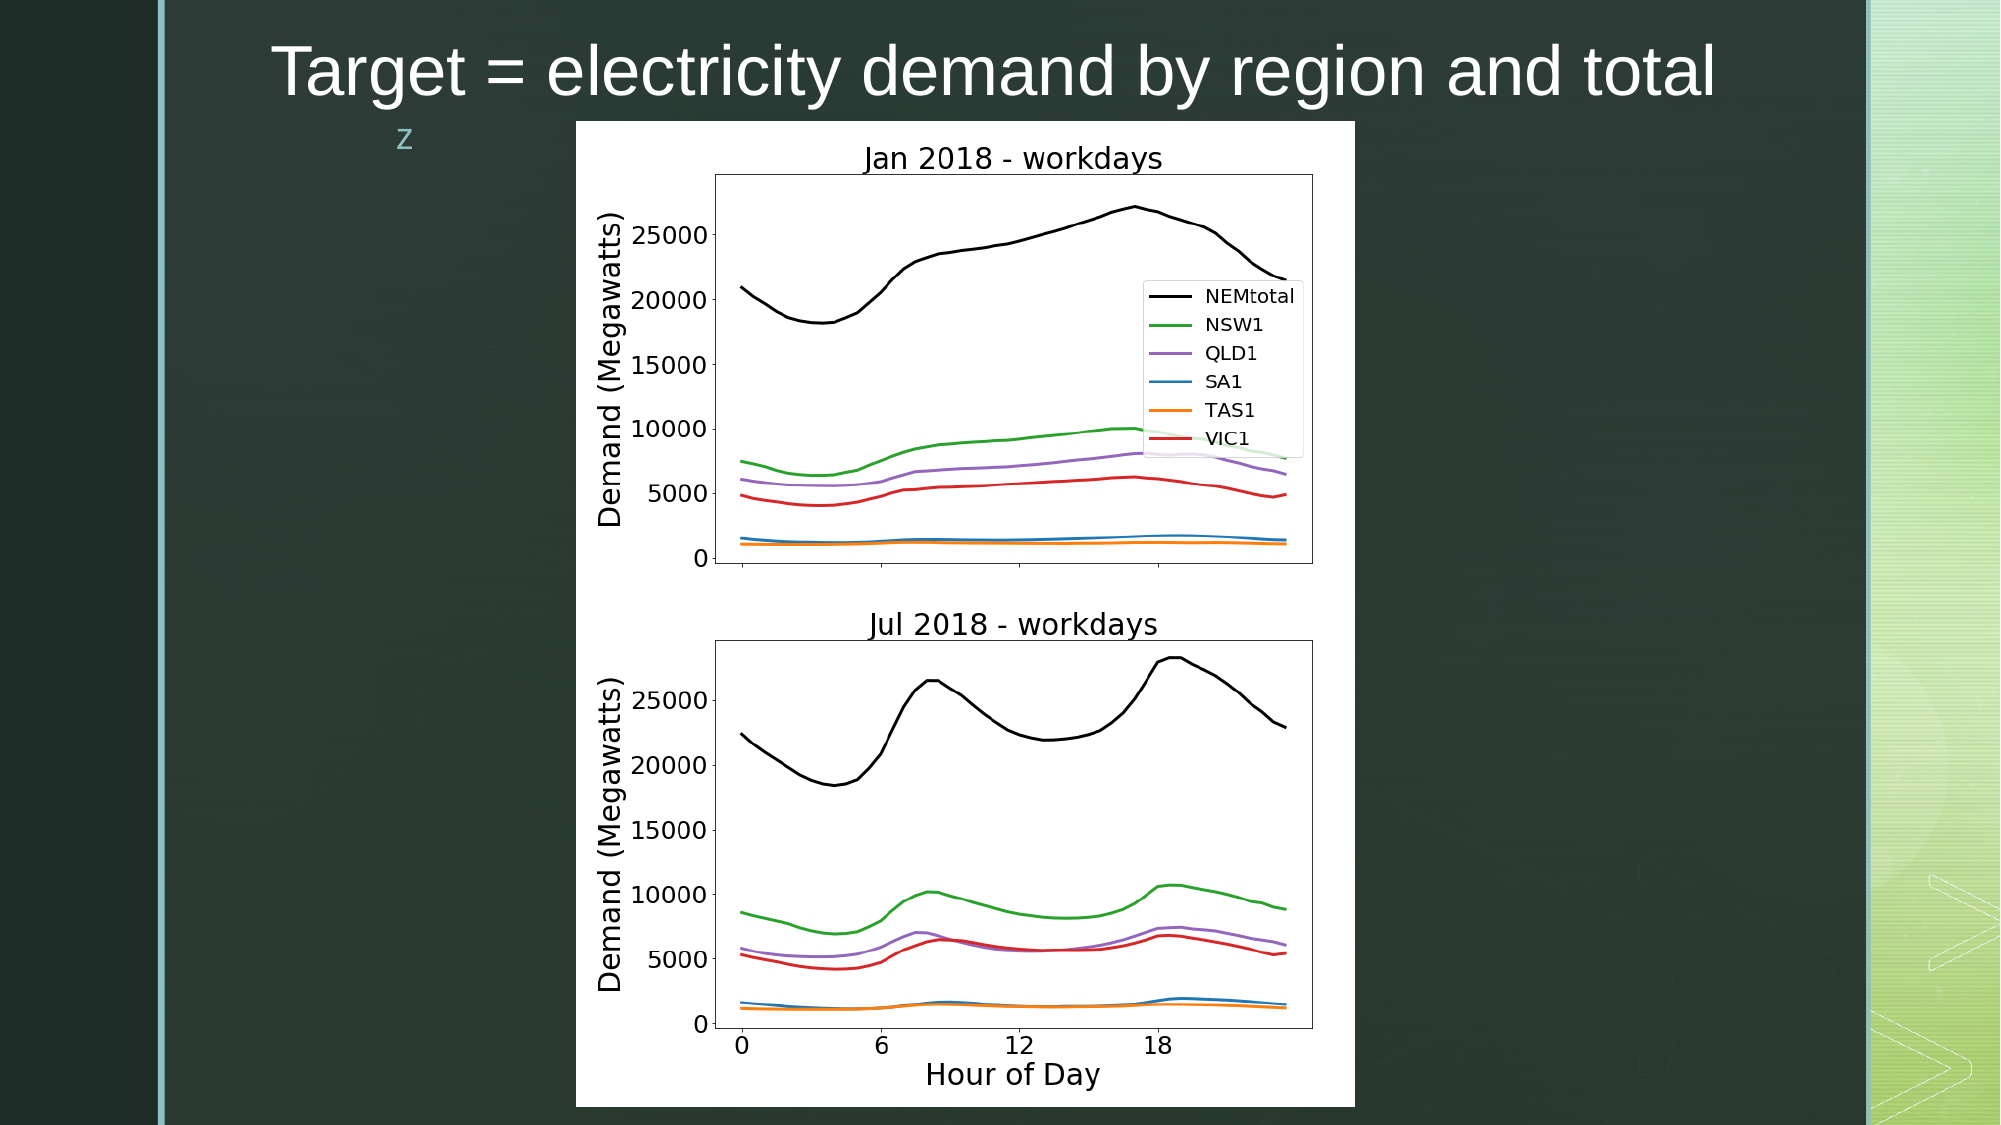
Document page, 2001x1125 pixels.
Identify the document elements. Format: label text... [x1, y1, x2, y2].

picture [1871, 0, 2001, 1125]
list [576, 121, 1355, 1107]
title Target = electricity demand by region and total [194, 27, 1734, 204]
